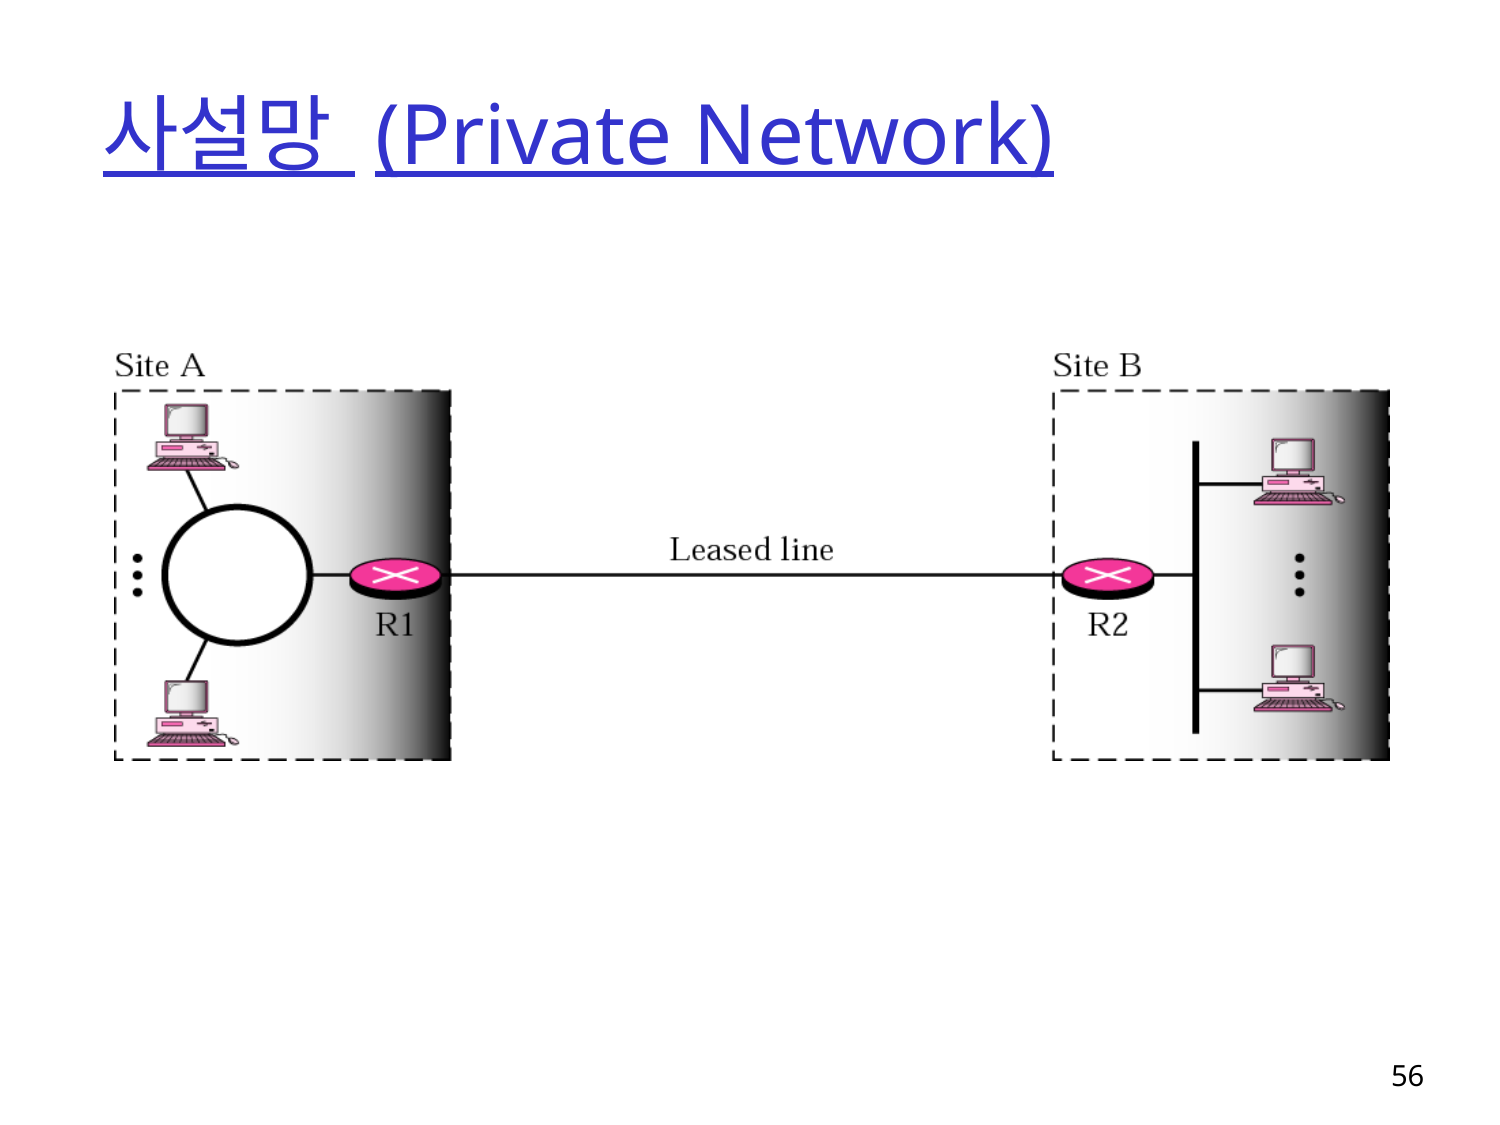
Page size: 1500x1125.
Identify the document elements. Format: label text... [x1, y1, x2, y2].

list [114, 347, 1390, 761]
title 사설망 (Private Network) [87, 37, 1363, 225]
slide_number 56 [1320, 1050, 1440, 1099]
